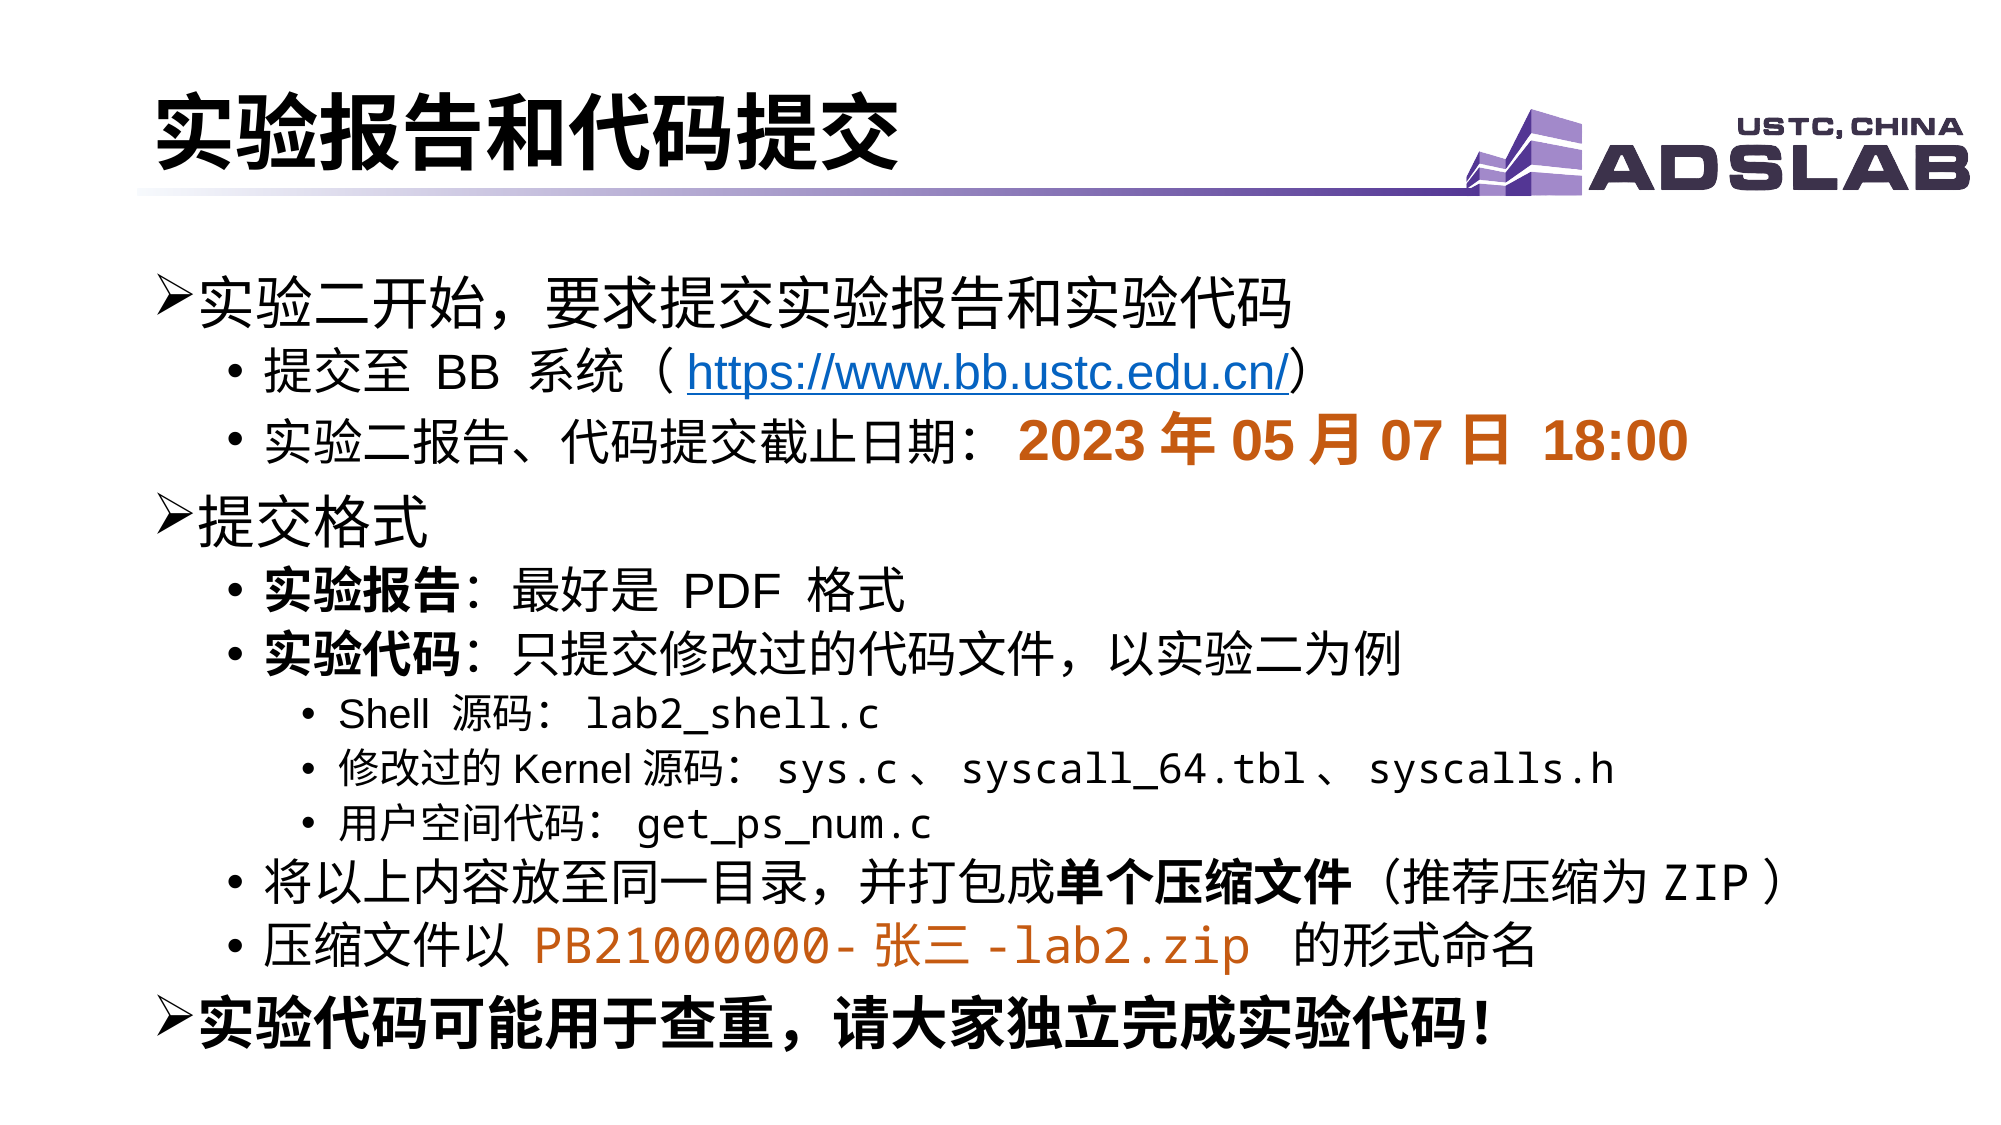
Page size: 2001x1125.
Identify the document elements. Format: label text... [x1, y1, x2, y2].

title 实验报告和代码提交 [137, 27, 1863, 245]
list 实验二开始，要求提交实验报告和实验代码 提交至 BB 系统（https://www.bb.ustc.edu.cn/） 实验二报告、代码提交截止日期：2023年05月07日 18:00 提交格式 实验报告：最好是 PDF 格式 实验代码：只提交修改过的代码文件，以实验二为例 Shell 源码：lab2_shell.c 修改过的Kernel源码：sys.c、syscall_64.tbl、syscalls.h 用户空间代码：get_ps_num.c 将以上内容放至同一目录，并打包成单个压缩文件（推荐压缩为ZIP） 压缩文件以 PB21000000-张三-lab2.zip 的形式命名 实验代码可能用于查重，请大家独立完成实验代码！ [137, 267, 1863, 1067]
picture [1863, 106, 1976, 197]
